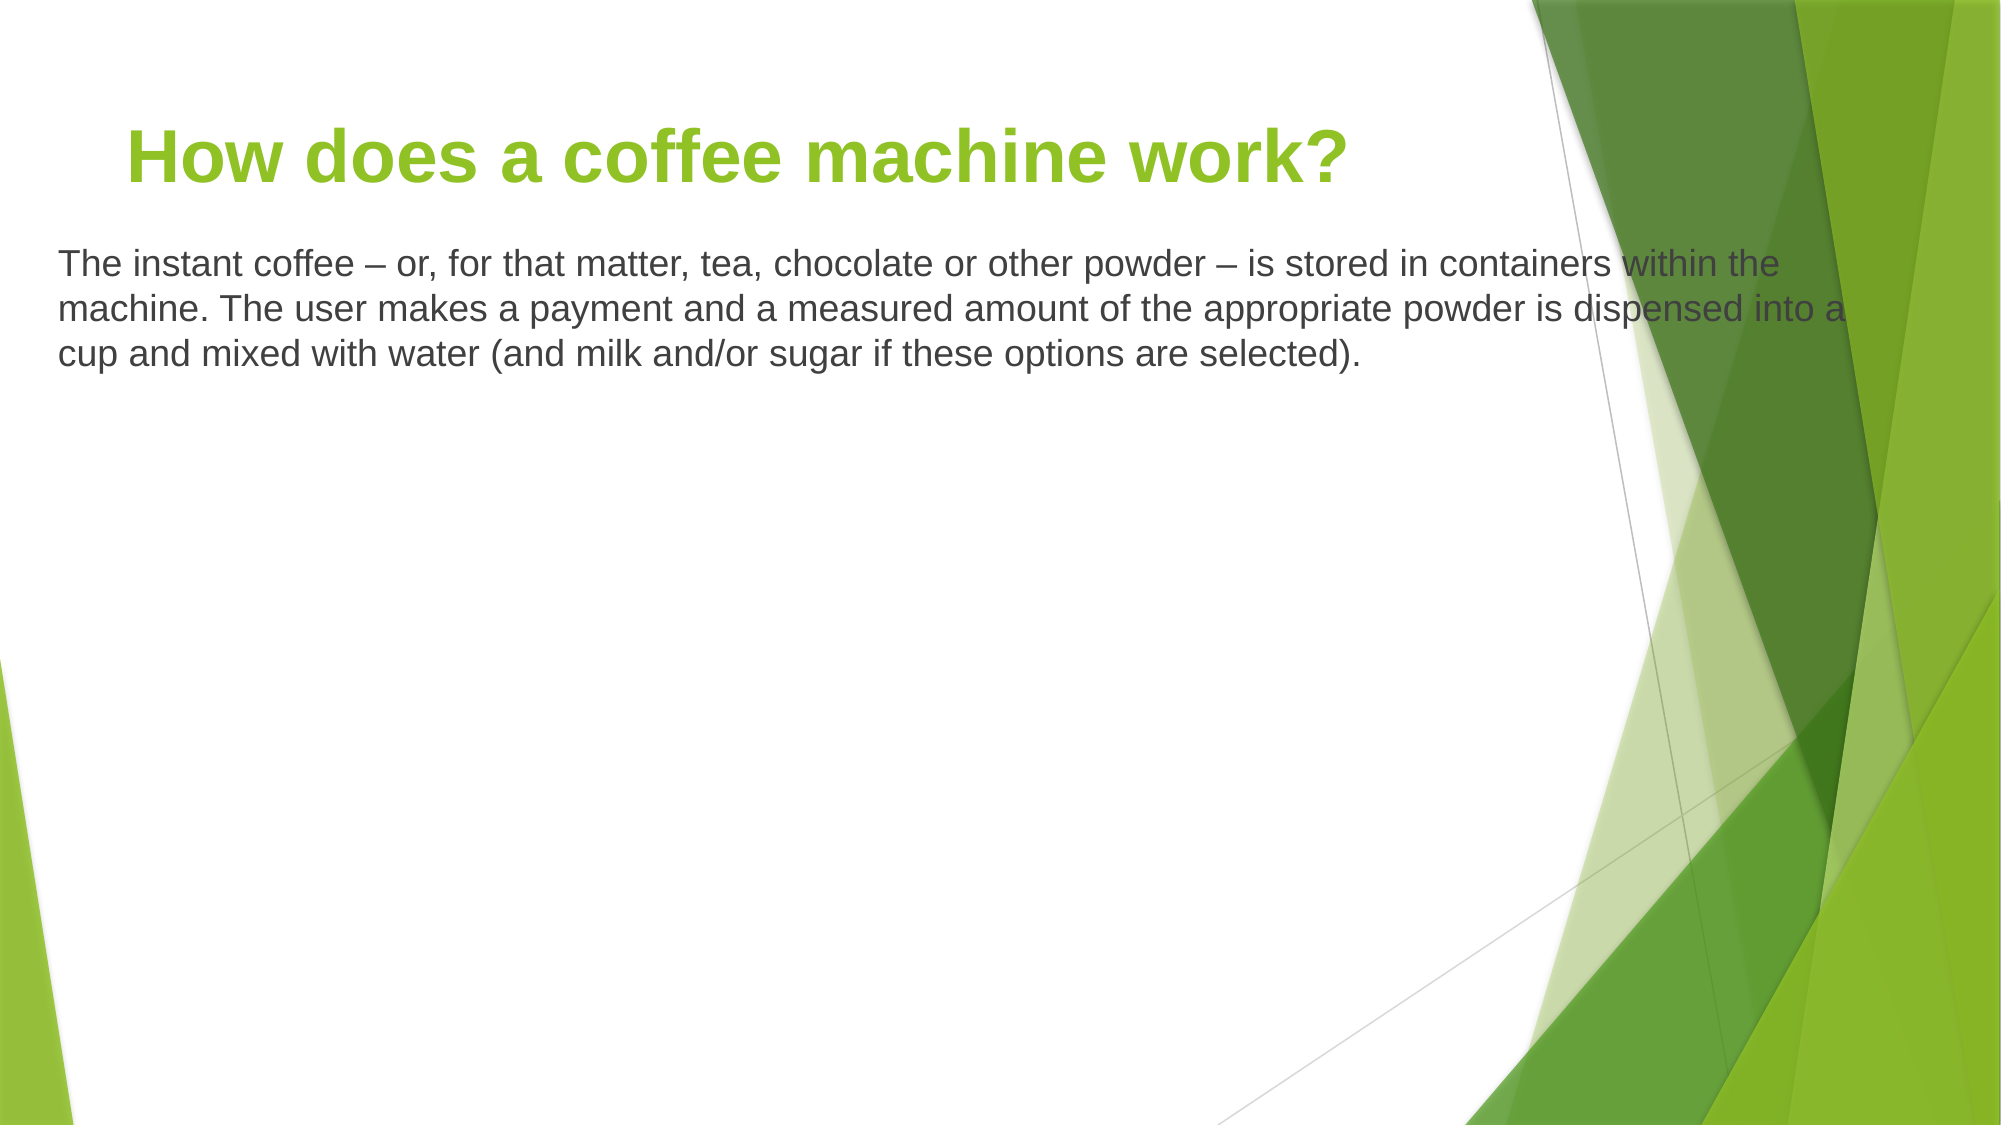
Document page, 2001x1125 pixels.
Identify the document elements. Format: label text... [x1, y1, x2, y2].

list The instant coffee – or, for that matter, tea, chocolate or other powder – is stored in containers within the machine. The user makes a payment and a measured amount of the appropriate powder is dispensed into a cup and mixed with water (and milk and/or sugar if these options are selected). [42, 231, 1863, 1014]
title How does a coffee machine work? [111, 99, 1522, 231]
